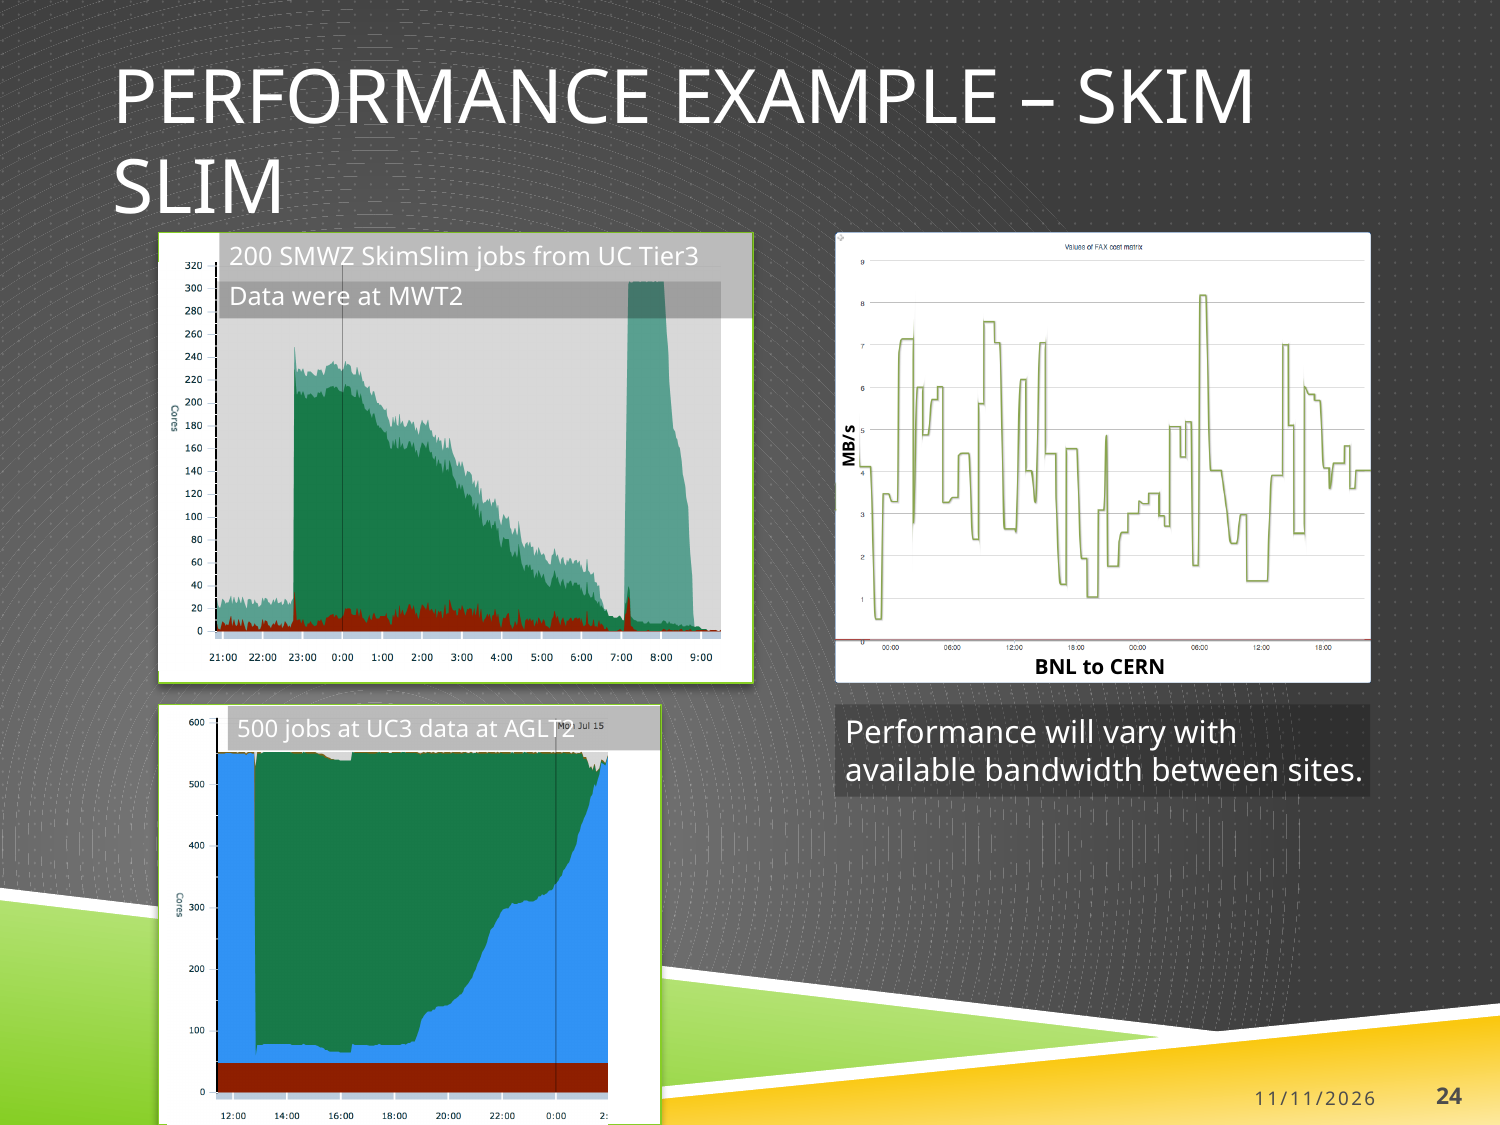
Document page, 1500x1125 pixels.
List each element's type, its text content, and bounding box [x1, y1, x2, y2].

text_box 200 SMWZ SkimSlim jobs from UC Tier3 Data were at MWT2 [219, 232, 754, 319]
picture [834, 232, 1371, 683]
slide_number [1050, 1052, 1375, 1113]
picture [158, 262, 721, 671]
slide_number 24 [1387, 1052, 1463, 1113]
list Performance will vary with available bandwidth between sites. [835, 704, 1371, 797]
title Performance example – skim SLIM [112, 45, 1388, 233]
text_box [158, 233, 219, 262]
text_box 500 jobs at UC3 data at AGLT2 [227, 706, 661, 751]
text_box [720, 319, 754, 684]
picture [166, 711, 608, 1125]
text_box [158, 704, 662, 1125]
